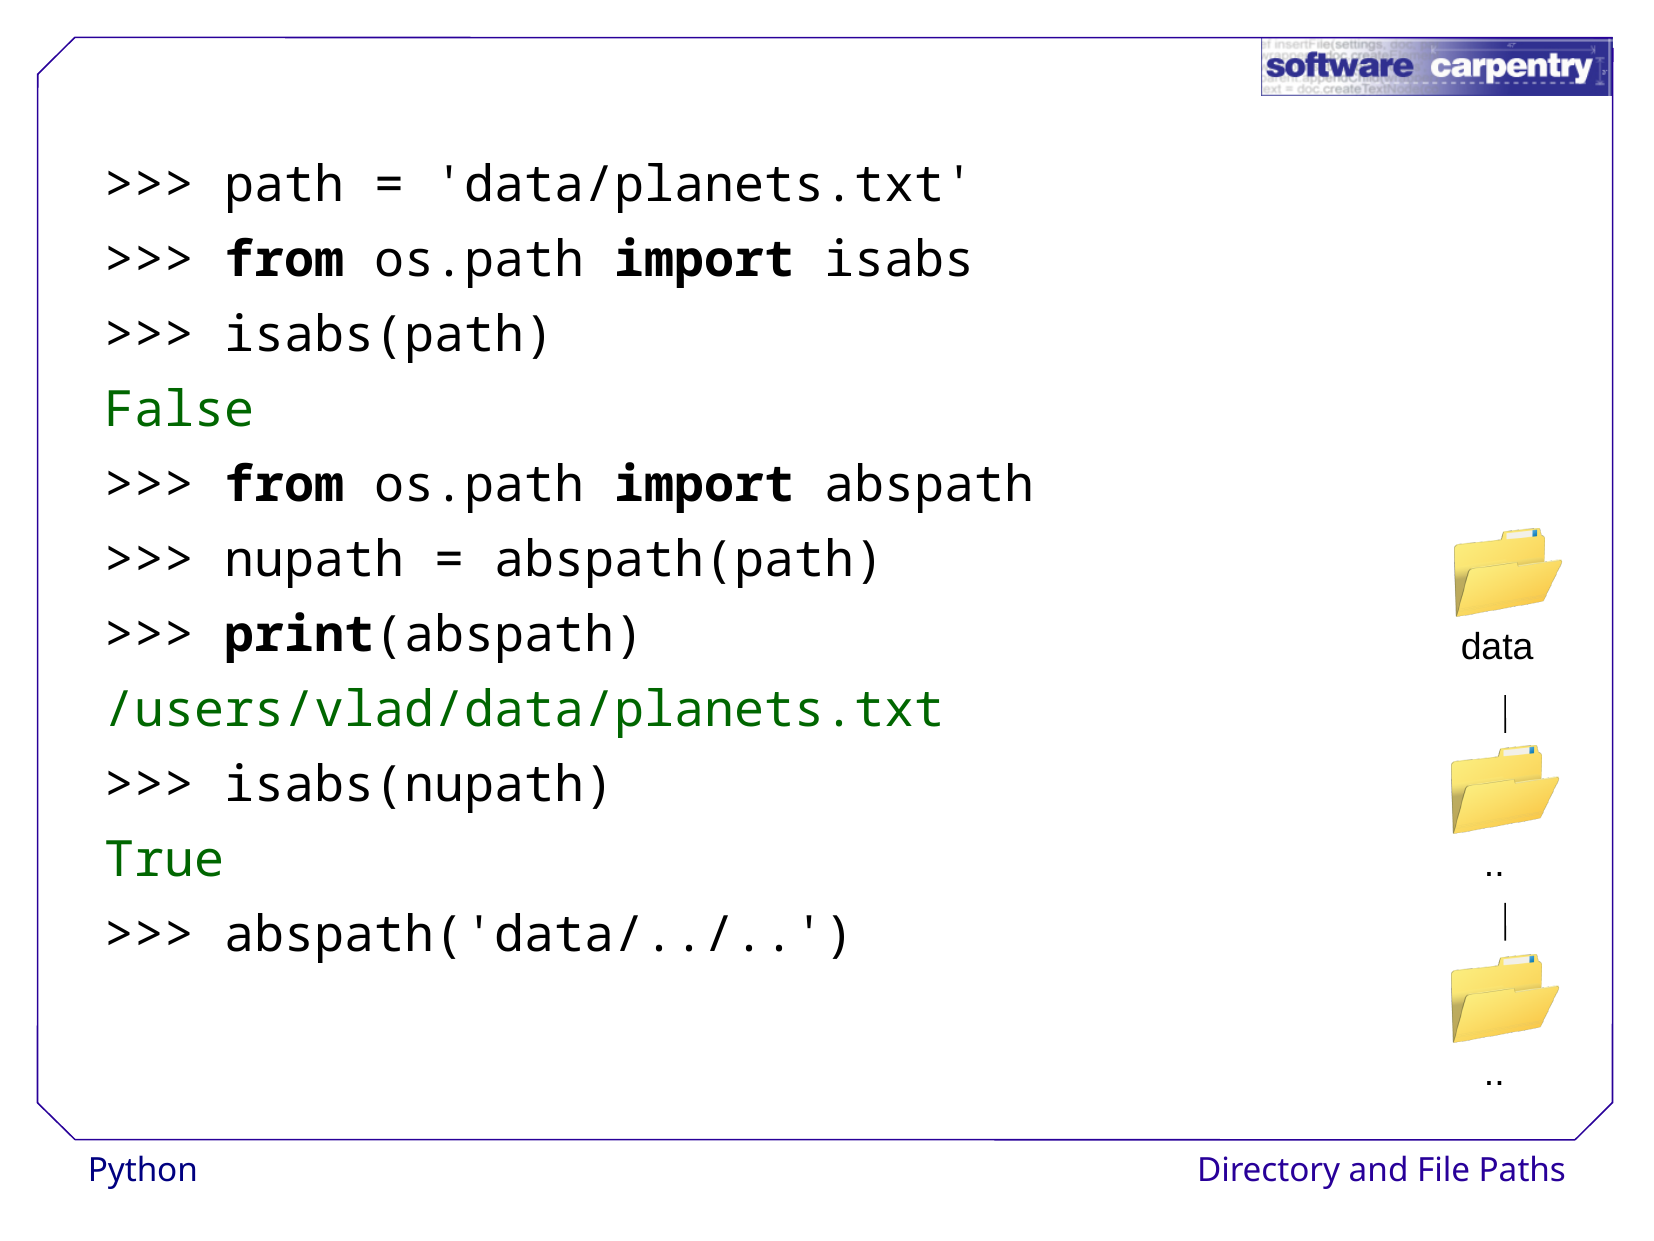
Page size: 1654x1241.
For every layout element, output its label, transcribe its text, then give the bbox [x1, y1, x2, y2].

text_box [1447, 940, 1563, 1103]
text_box >>> path = 'data/planets.txt' >>> from os.path import isabs >>> isabs(path) False >>> from os.path import abspath >>> nupath = abspath(path) >>> print(abspath) /users/vlad/data/planets.txt >>> isabs(nupath) True >>> abspath('data/../..') [89, 128, 1512, 1036]
picture [1261, 39, 1613, 96]
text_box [1447, 731, 1563, 894]
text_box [1445, 514, 1566, 677]
